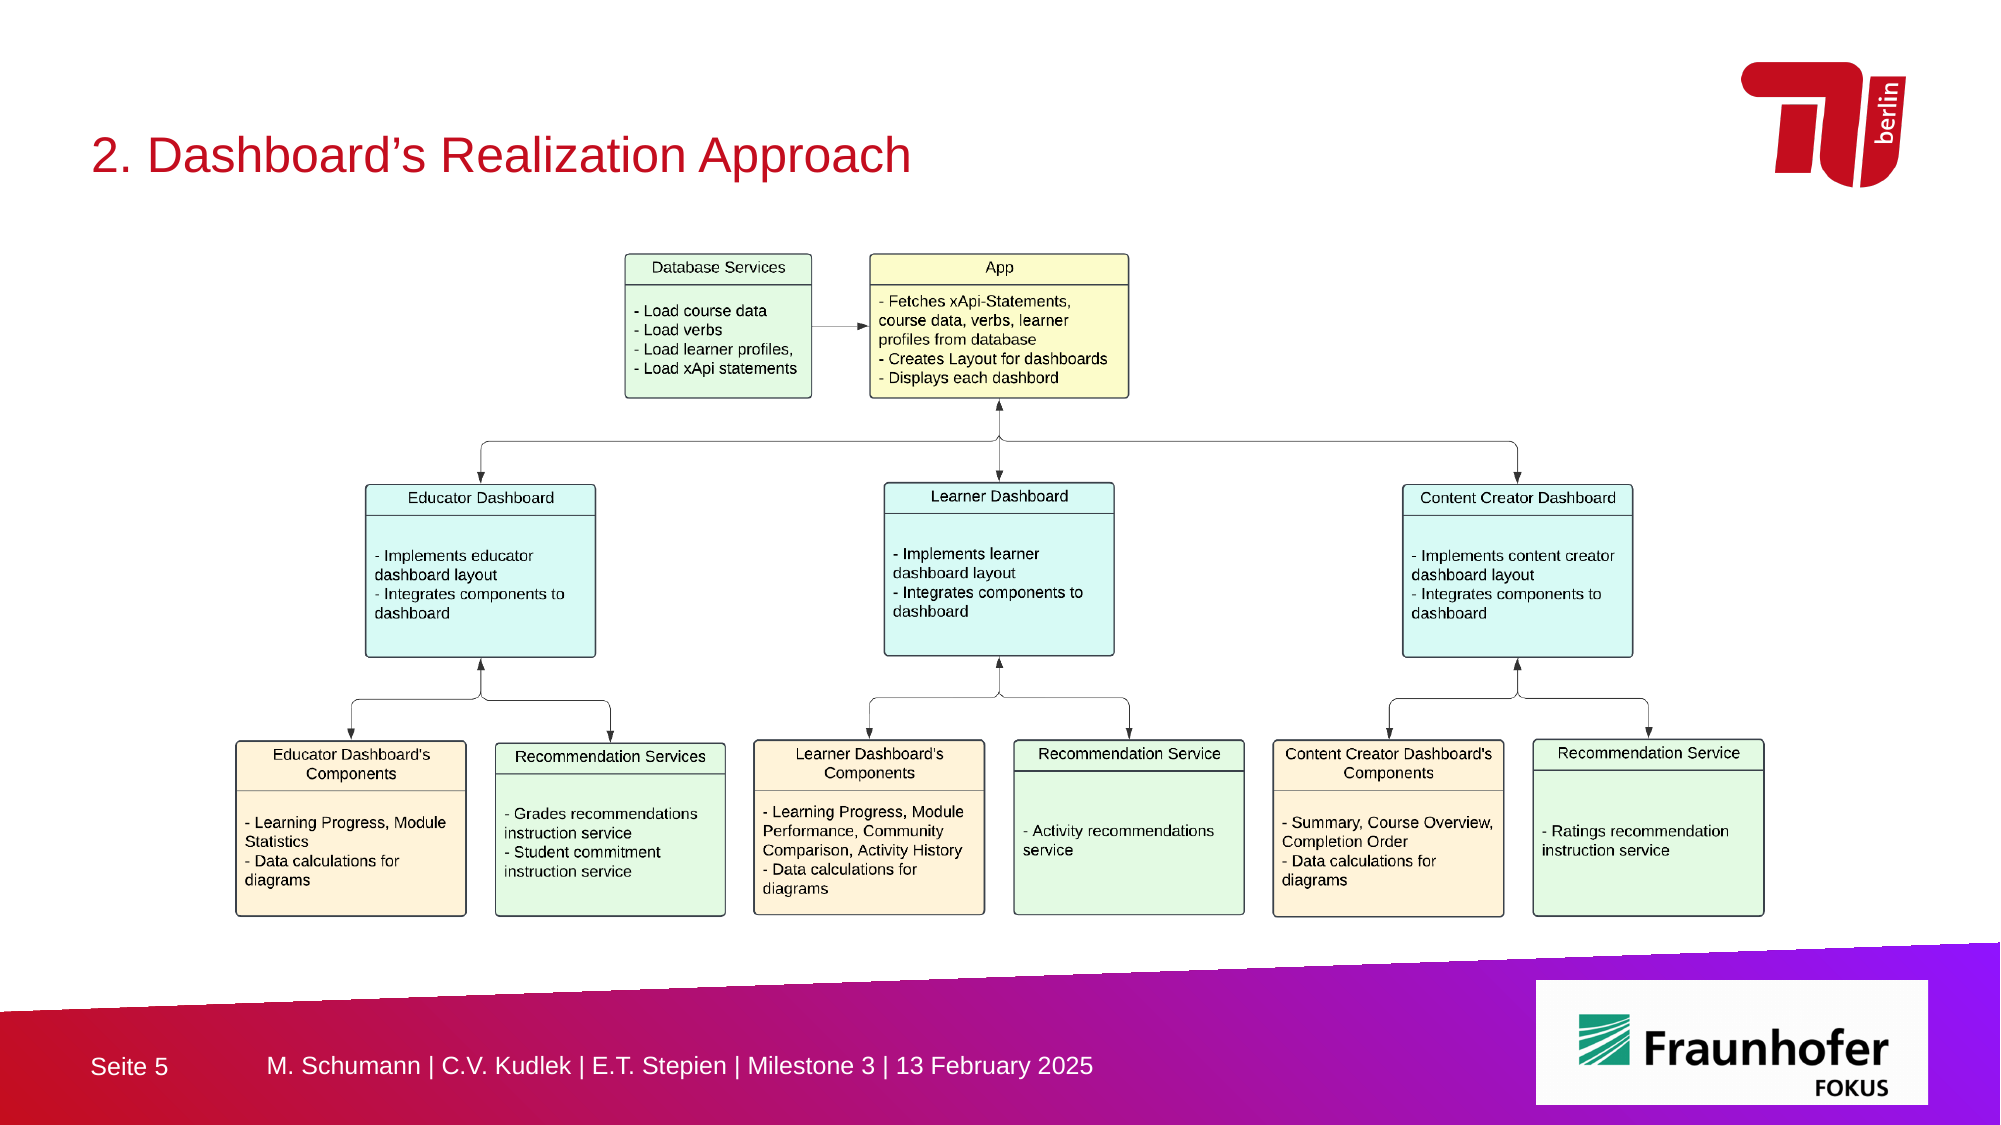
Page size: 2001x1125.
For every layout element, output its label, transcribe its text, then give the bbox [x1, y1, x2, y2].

picture [1741, 62, 1906, 188]
picture [207, 230, 1793, 945]
list 2. Dashboard’s Realization Approach [91, 65, 1455, 183]
picture [1536, 980, 1929, 1105]
